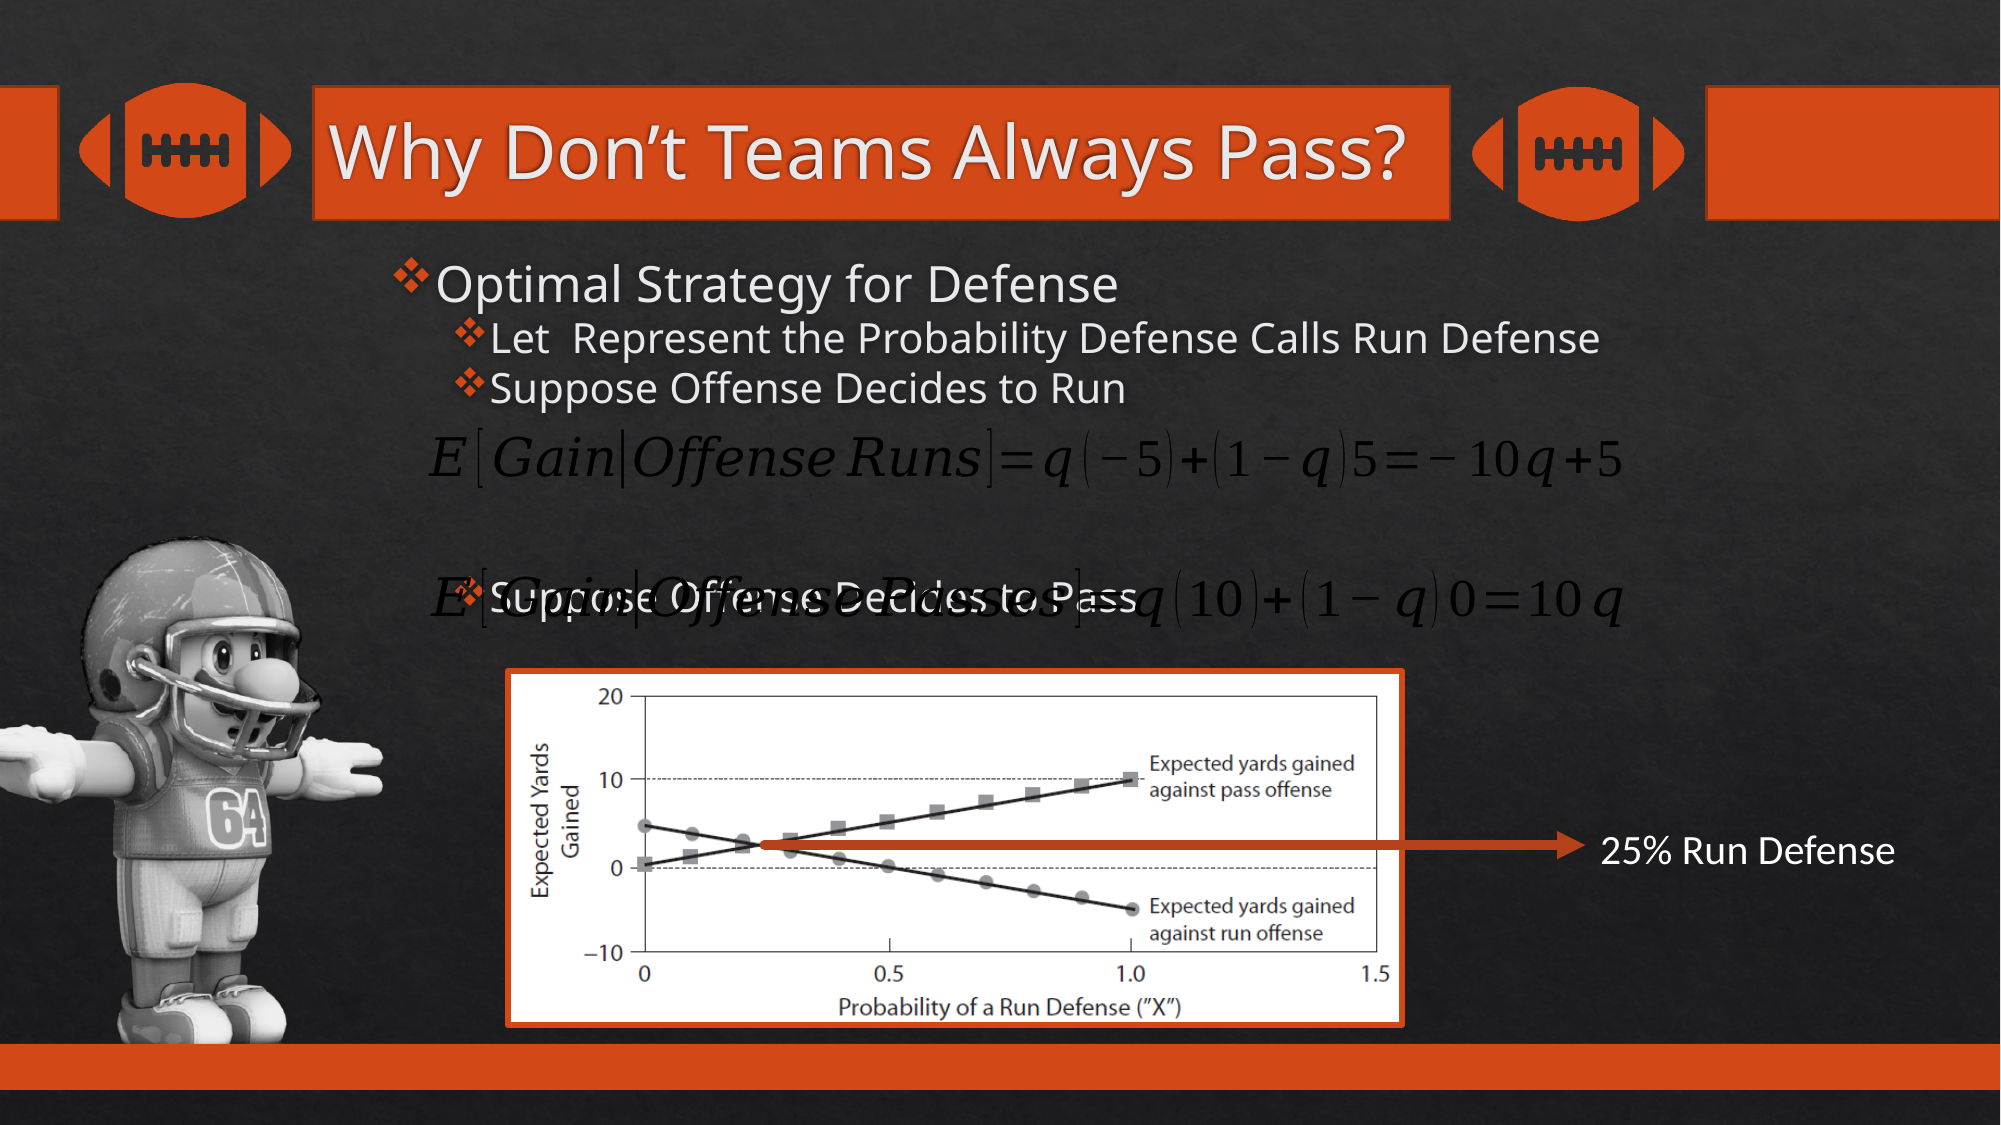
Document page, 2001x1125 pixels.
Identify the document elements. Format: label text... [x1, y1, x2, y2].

text_box [0, 85, 60, 221]
text_box [0, 1043, 2000, 1091]
picture [0, 511, 495, 1047]
picture [69, 34, 301, 266]
text_box [1705, 85, 2000, 221]
picture [510, 674, 1399, 1023]
text_box 25% Run Defense [1585, 815, 1963, 881]
picture [1462, 37, 1694, 270]
title Why Don’t Teams Always Pass? [313, 70, 1450, 230]
